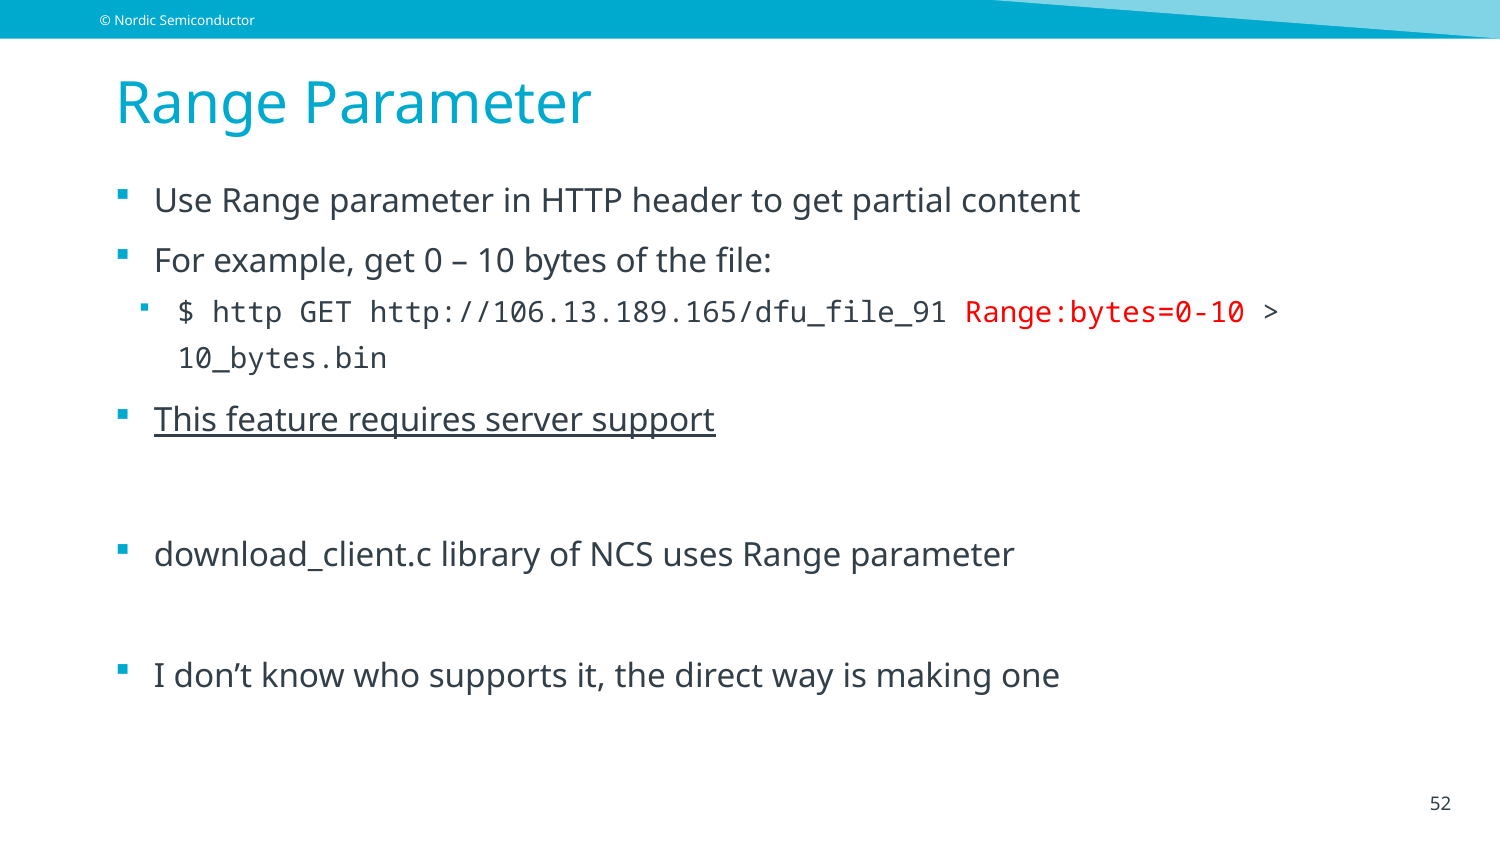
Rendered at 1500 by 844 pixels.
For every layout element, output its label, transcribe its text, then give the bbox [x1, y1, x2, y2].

title Range Parameter [100, 54, 1400, 139]
list Use Range parameter in HTTP header to get partial content For example, get 0 – 10 bytes of the file: $ http GET http://106.13.189.165/dfu_file_91 Range:bytes=0-10 > 10_bytes.bin This feature requires server support download_client.c library of NCS uses Range parameter I don’t know who supports it, the direct way is making one [100, 159, 1400, 773]
slide_number 52 [1399, 782, 1463, 828]
